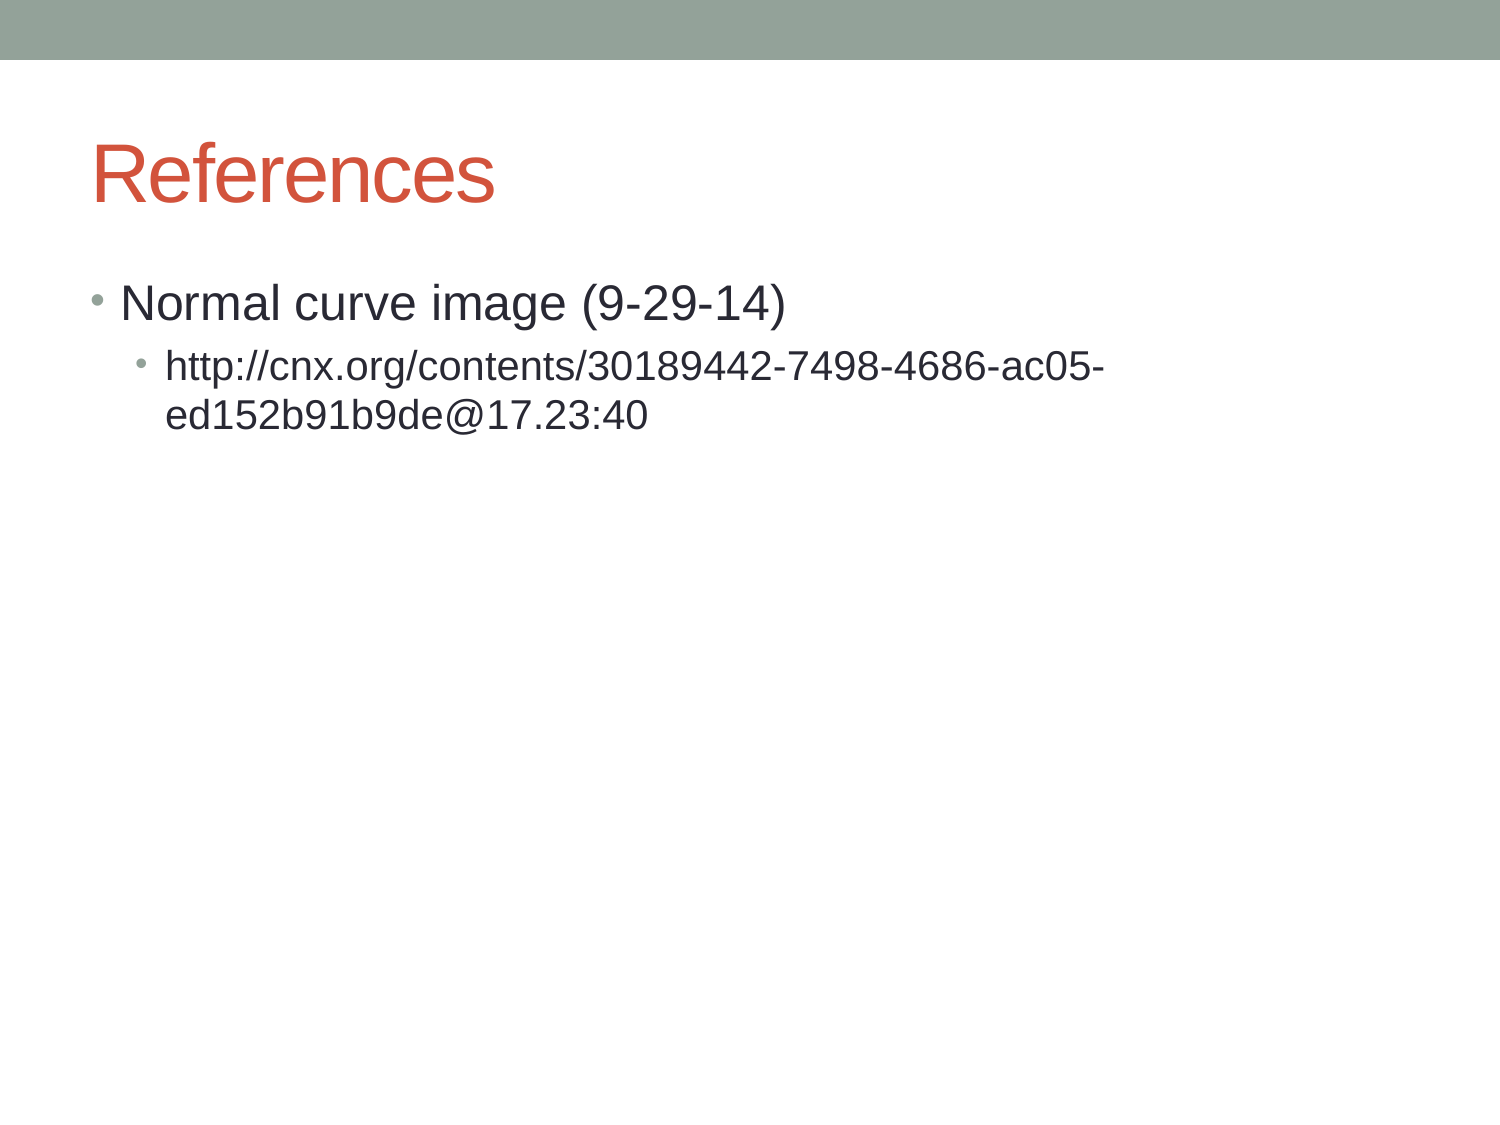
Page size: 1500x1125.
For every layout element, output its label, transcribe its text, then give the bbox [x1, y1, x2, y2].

list Normal curve image (9-29-14) http://cnx.org/contents/30189442-7498-4686-ac05-ed152b91b9de@17.23:40 [75, 262, 1425, 1063]
title References [75, 87, 1425, 250]
